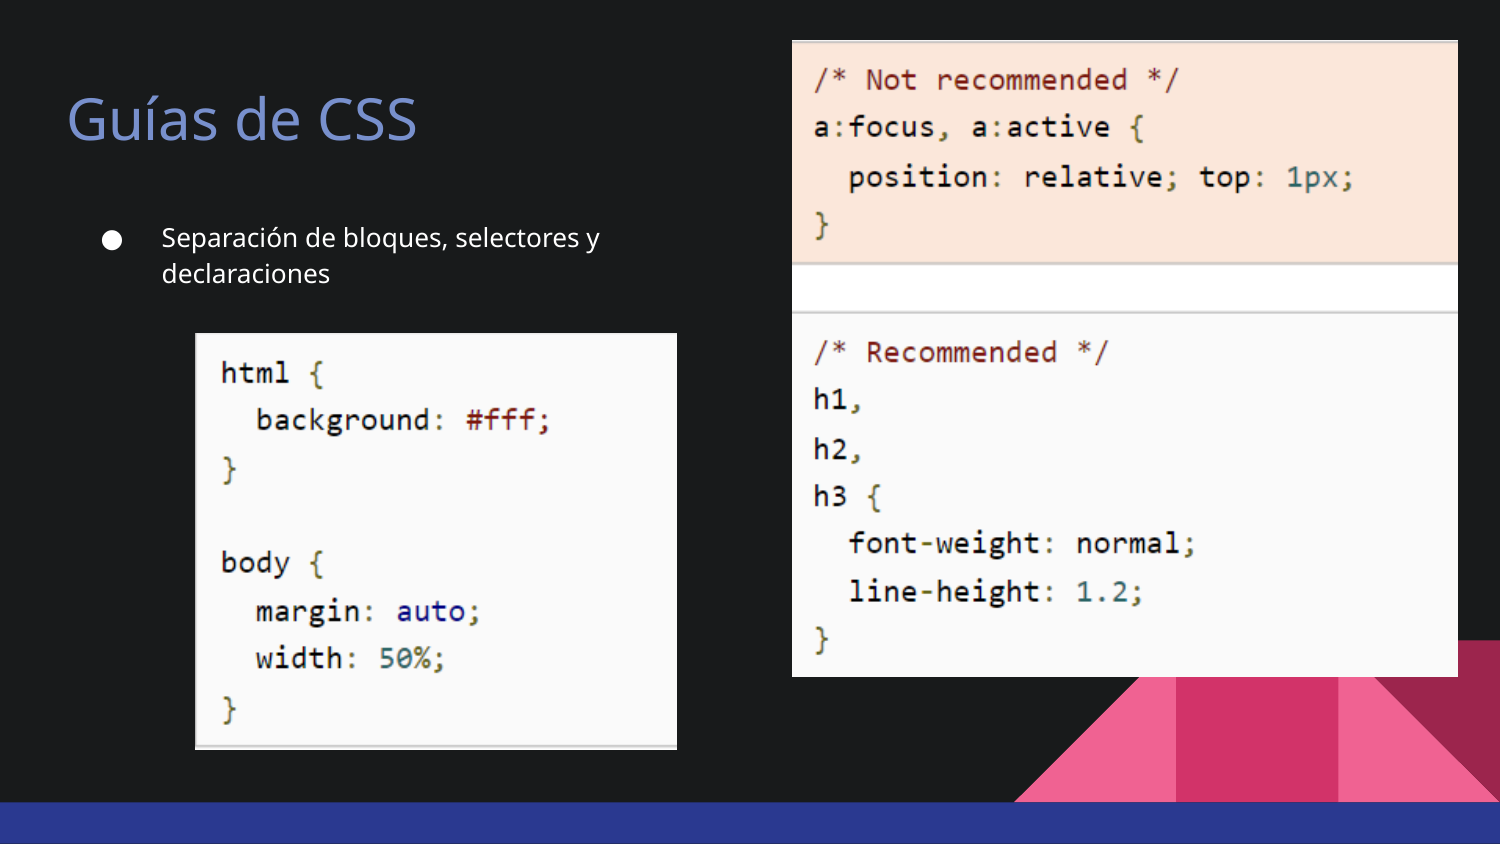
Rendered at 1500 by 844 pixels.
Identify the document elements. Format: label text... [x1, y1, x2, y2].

title Guías de CSS [51, 67, 787, 167]
picture [194, 333, 677, 750]
list Separación de bloques, selectores y declaraciones [51, 201, 750, 305]
picture [792, 39, 1458, 677]
